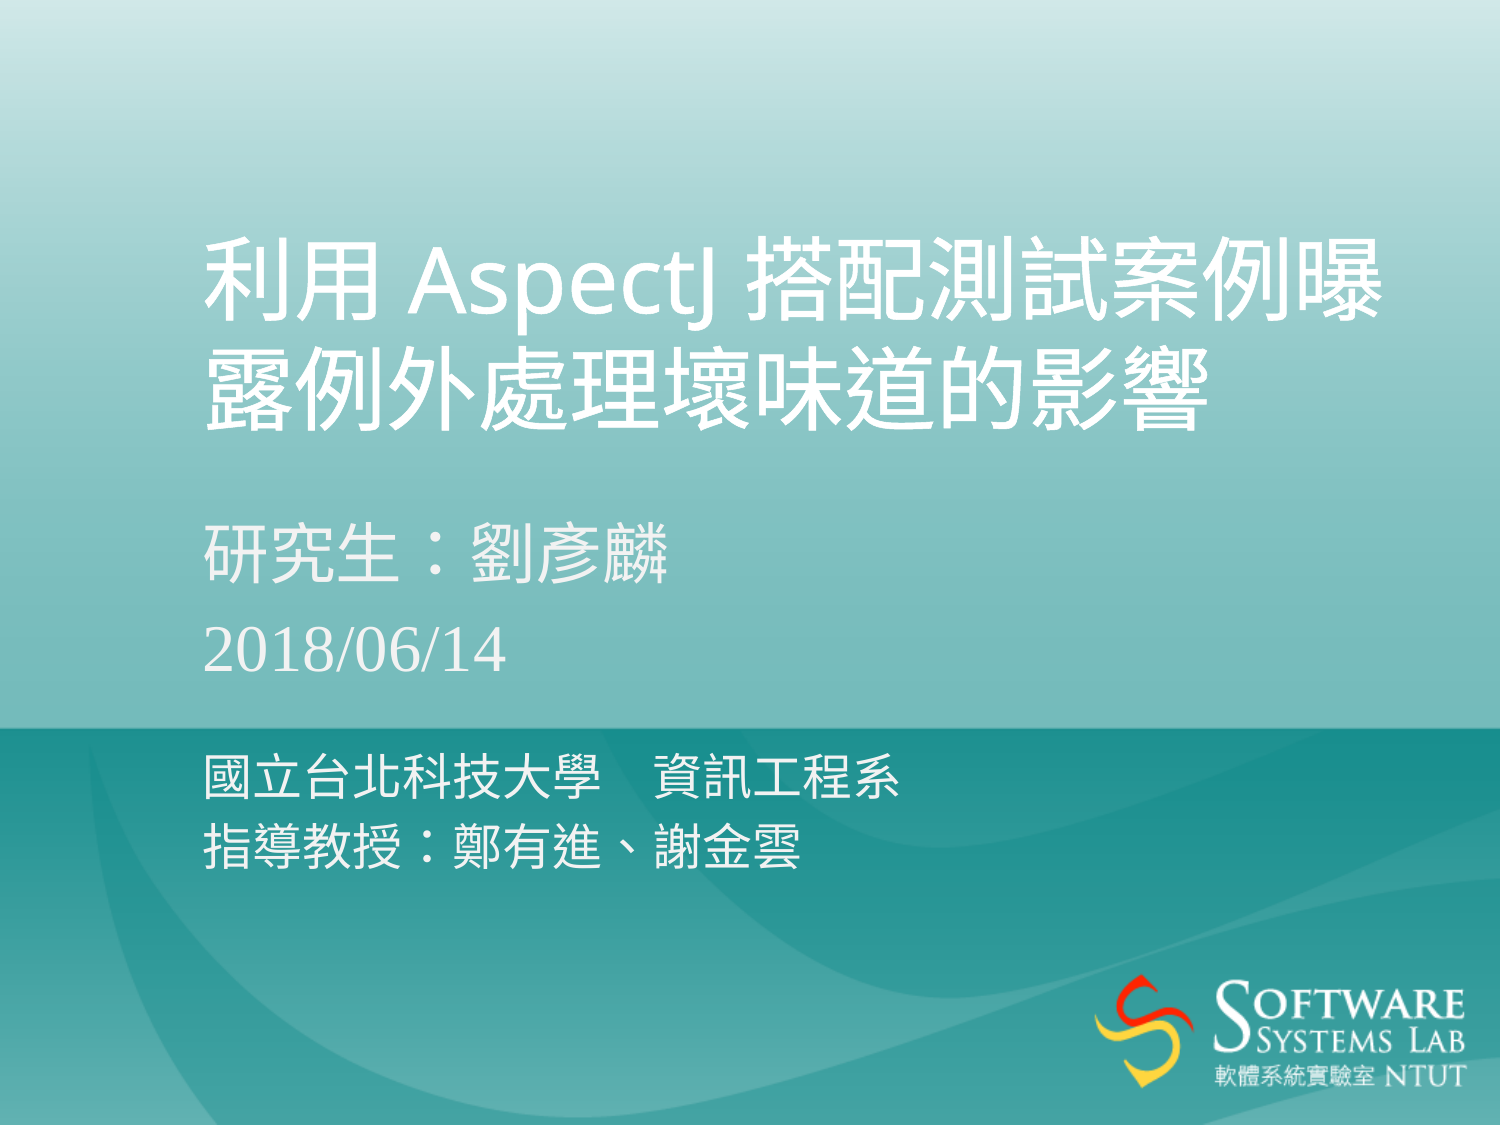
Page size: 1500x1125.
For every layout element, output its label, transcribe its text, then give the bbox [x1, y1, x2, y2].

subtitle 研究生：劉彥麟 2018/06/14 [187, 503, 1238, 738]
text_box 國立台北科技大學 資訊工程系 指導教授：鄭有進、謝金雲 [187, 738, 1289, 883]
picture [0, 0, 1500, 1125]
title 利用AspectJ搭配測試案例曝露例外處理壞味道的影響 [187, 210, 1463, 453]
